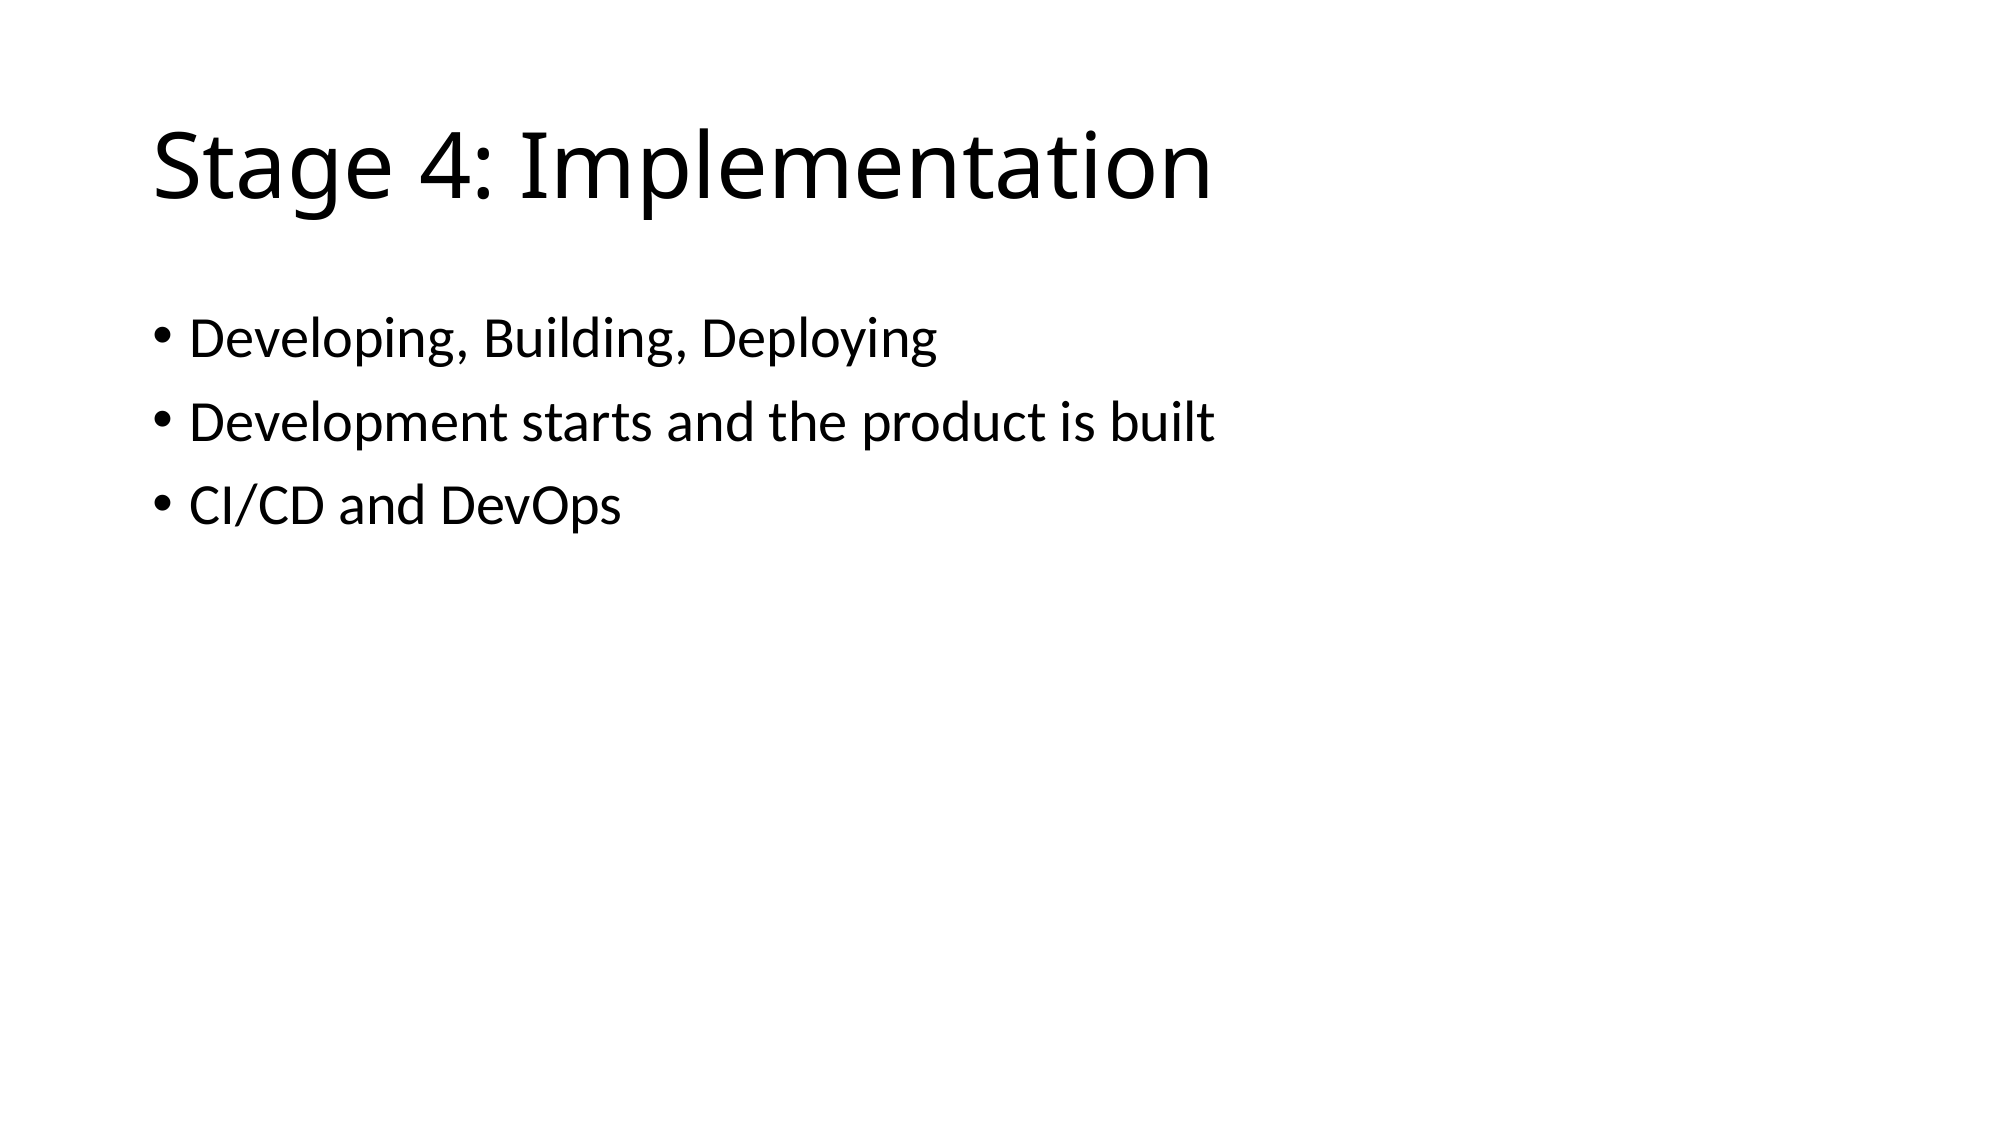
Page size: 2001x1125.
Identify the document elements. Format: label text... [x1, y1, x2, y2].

title Stage 4: Implementation [137, 59, 1863, 278]
list Developing, Building, Deploying Development starts and the product is built CI/CD and DevOps [137, 299, 1863, 1014]
